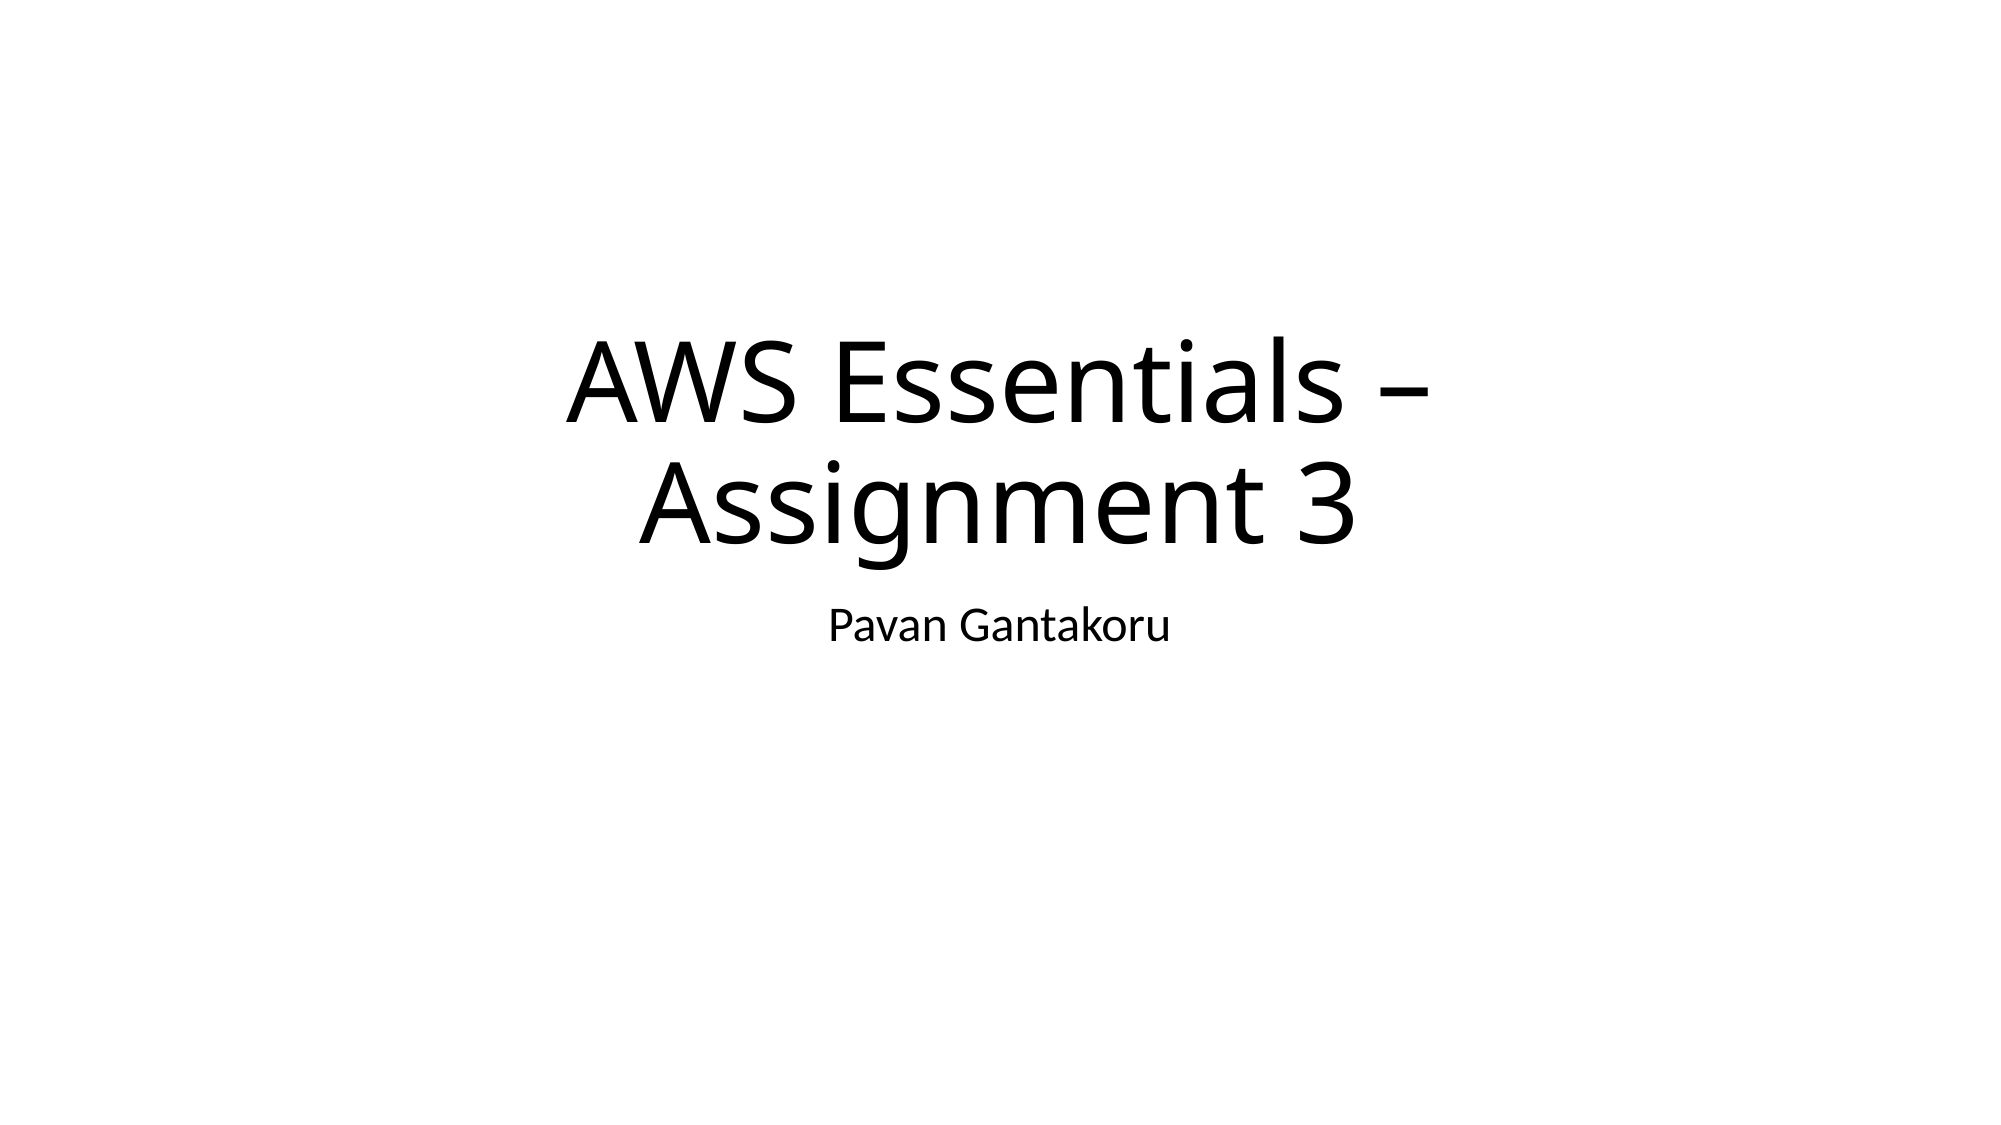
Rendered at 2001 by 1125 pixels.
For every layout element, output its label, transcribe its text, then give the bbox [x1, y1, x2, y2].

title AWS Essentials – Assignment 3 [249, 184, 1750, 576]
subtitle Pavan Gantakoru [249, 590, 1750, 863]
